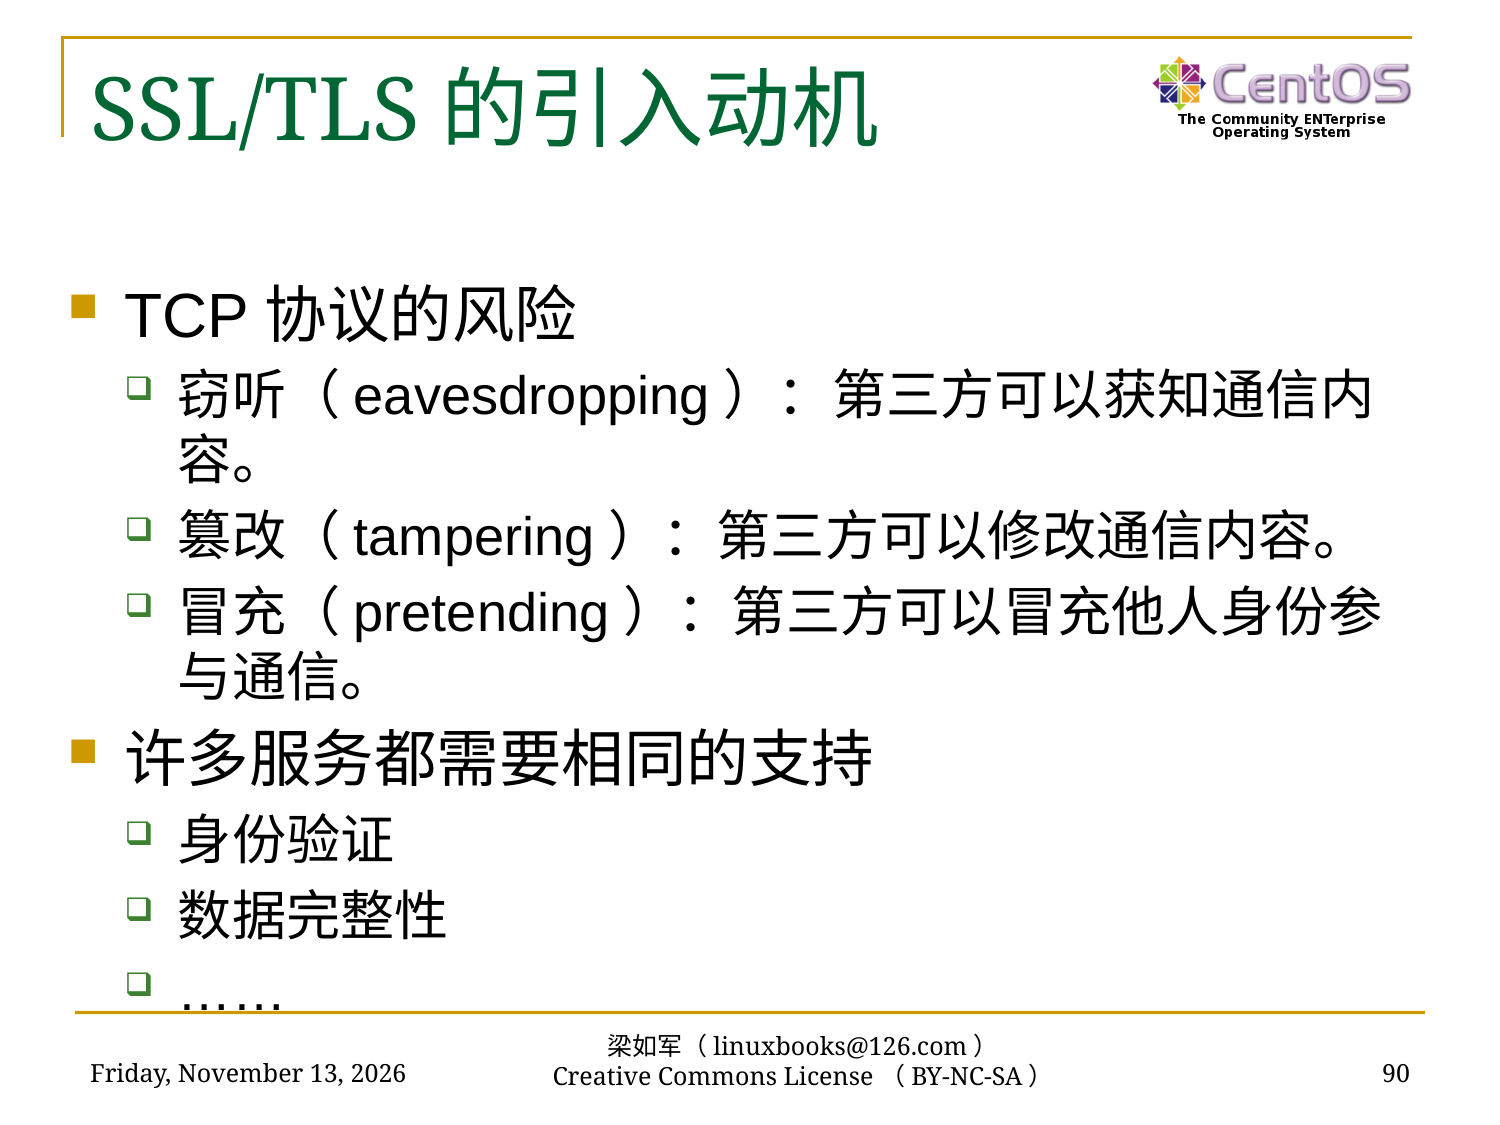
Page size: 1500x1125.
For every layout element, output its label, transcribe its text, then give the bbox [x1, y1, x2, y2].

footer 梁如军（linuxbooks@126.com） Creative Commons License（BY-NC-SA） [359, 1022, 1247, 1099]
title SSL/TLS的引入动机 [74, 45, 1426, 233]
slide_number 90 [1074, 1023, 1426, 1100]
list TCP协议的风险 窃听（eavesdropping）：第三方可以获知通信内容。 篡改（tampering）：第三方可以修改通信内容。 冒充（pretending）：第三方可以冒充他人身份参与通信。 许多服务都需要相同的支持 身份验证 数据完整性 …… [52, 266, 1436, 1011]
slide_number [74, 1023, 426, 1100]
